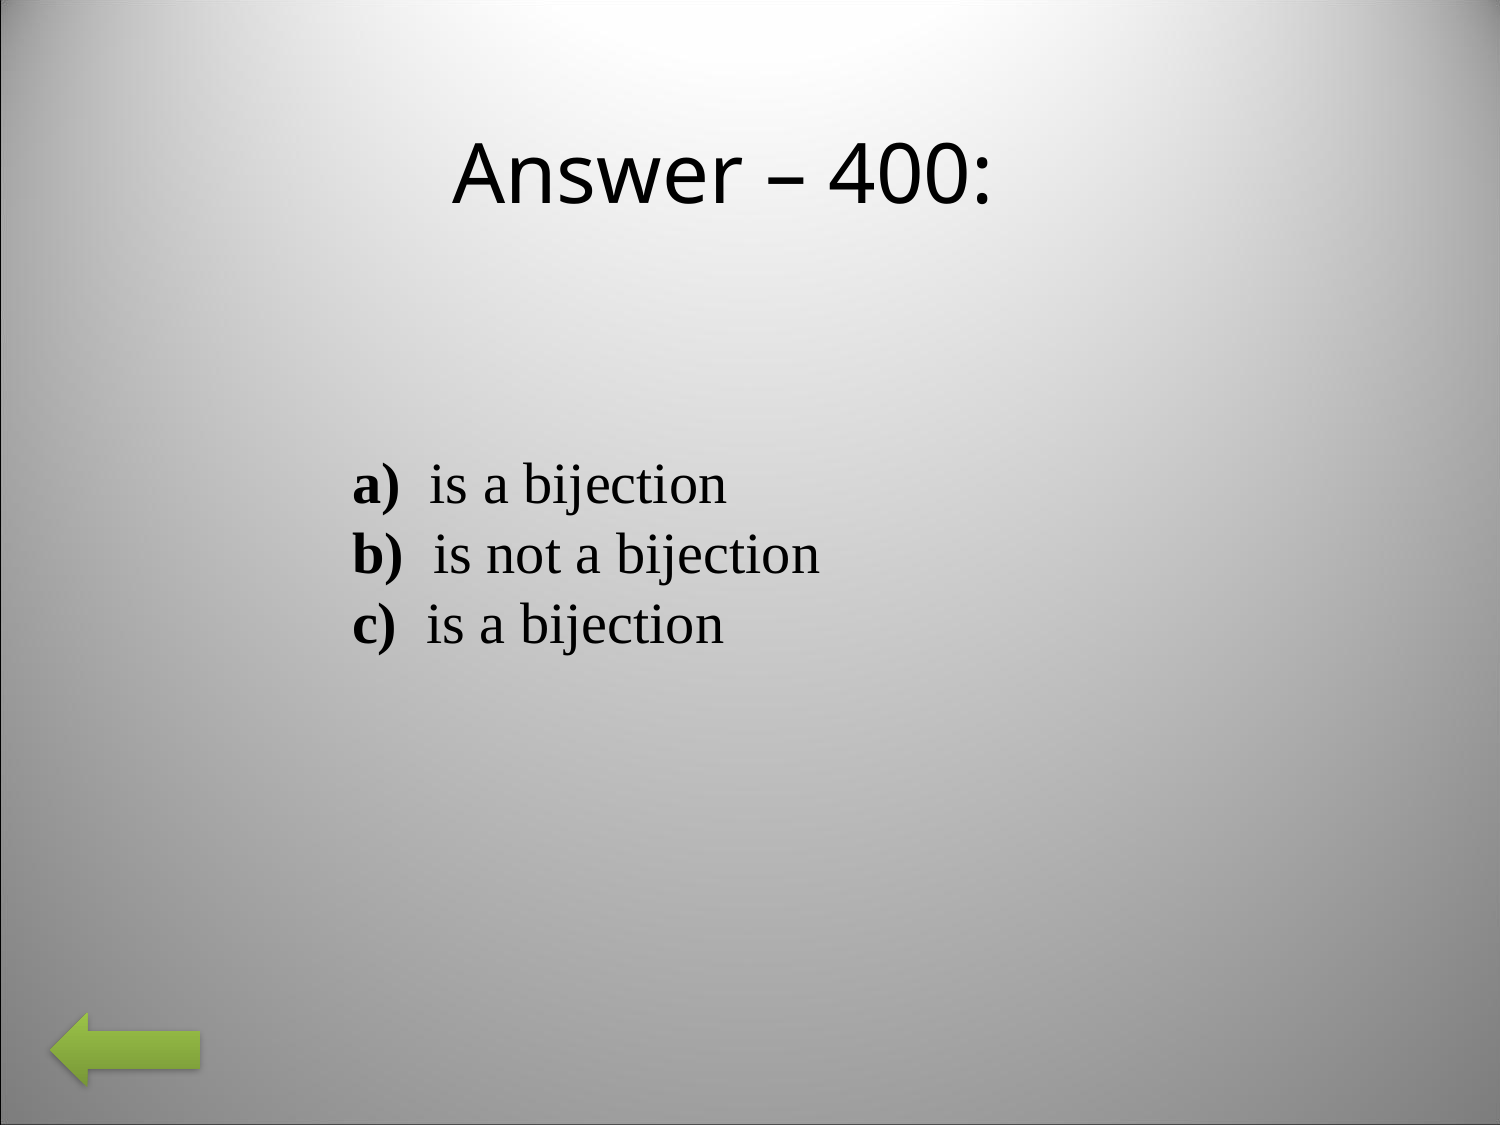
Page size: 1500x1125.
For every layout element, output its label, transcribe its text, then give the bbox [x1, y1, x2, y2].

picture [0, 0, 1500, 1125]
text_box [49, 1012, 200, 1088]
text_box Answer – 400: [437, 112, 1038, 228]
